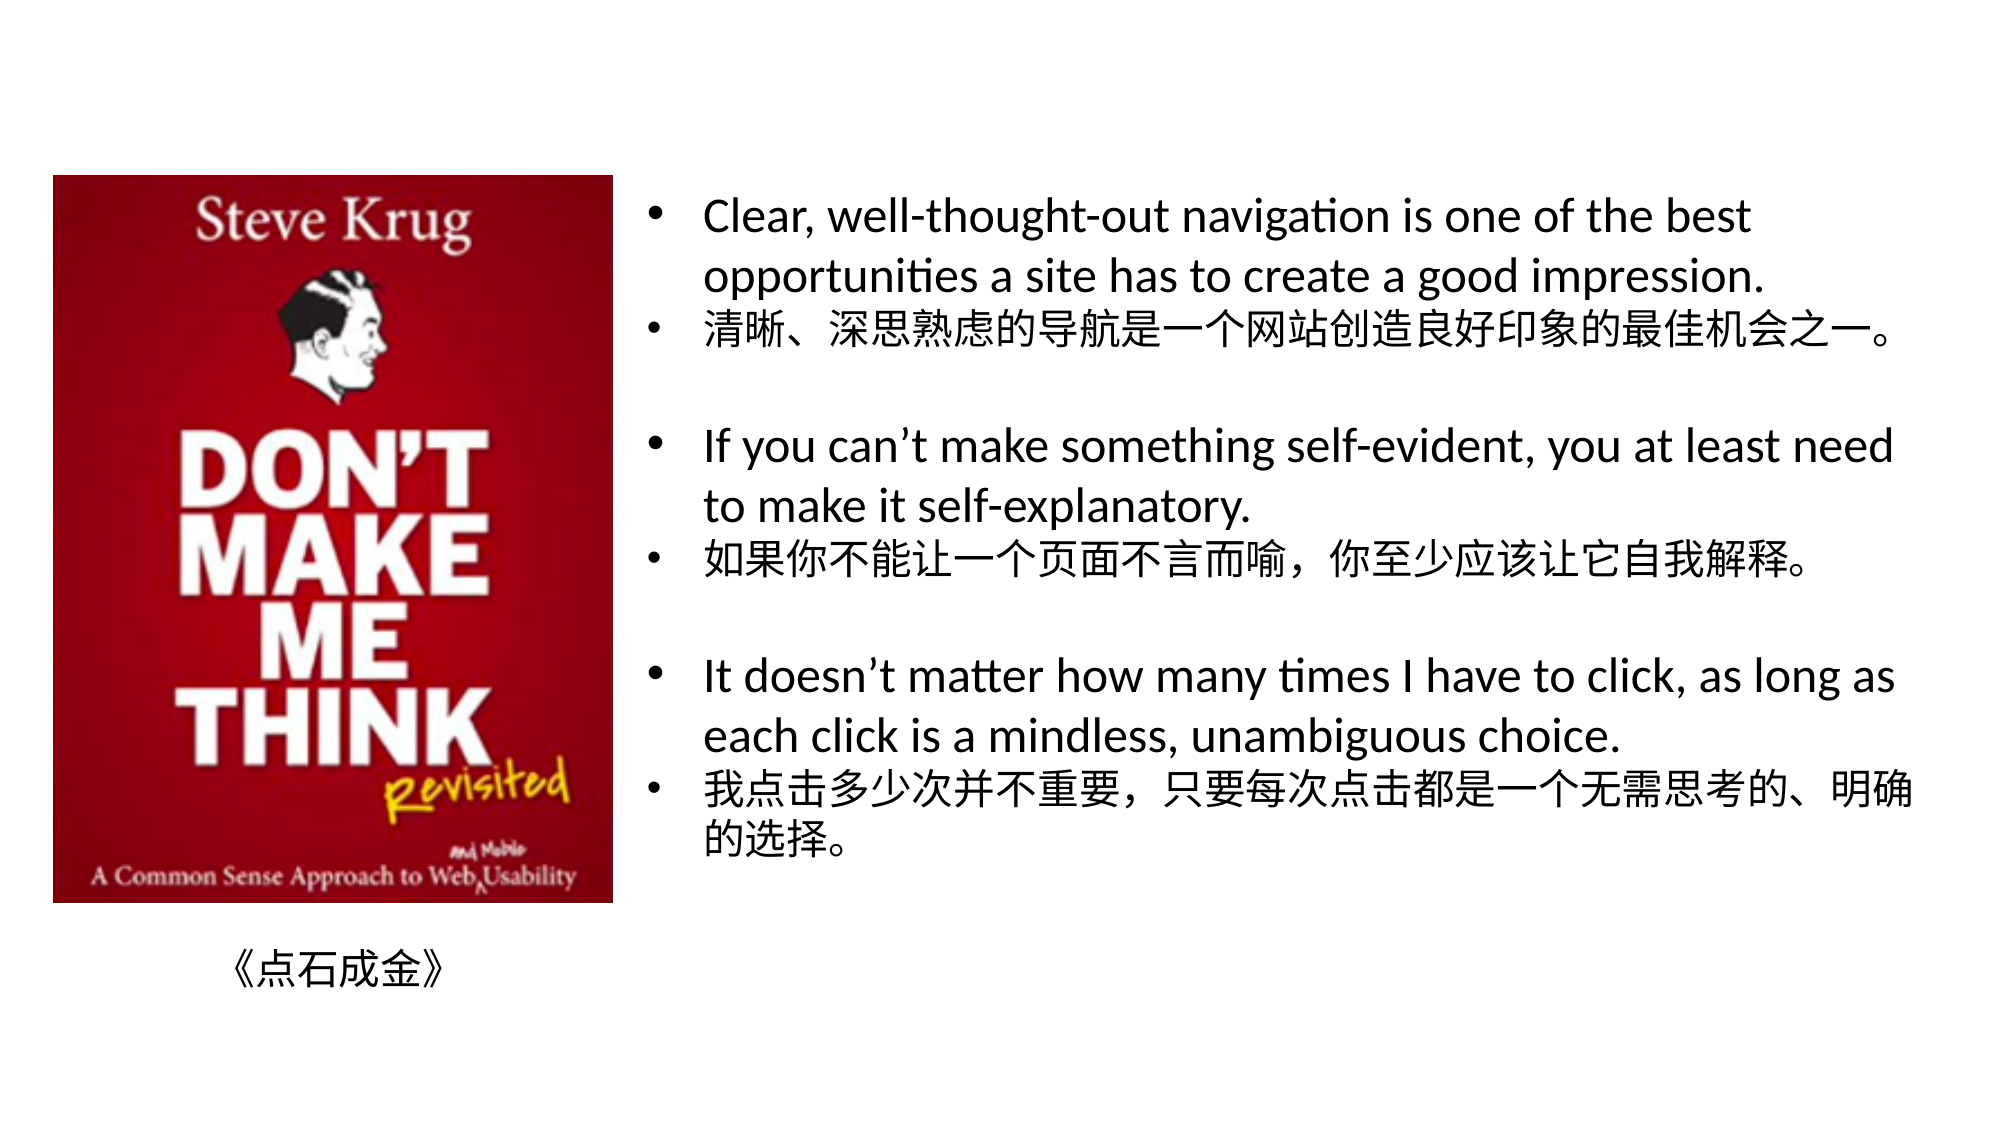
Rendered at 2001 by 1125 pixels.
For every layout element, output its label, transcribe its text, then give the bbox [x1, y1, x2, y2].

picture [53, 175, 613, 903]
text_box Clear, well-thought-out navigation is one of the best opportunities a site has to create a good impression. 清晰、深思熟虑的导航是一个网站创造良好印象的最佳机会之一。 If you can’t make something self-evident, you at least need to make it self-explanatory. 如果你不能让一个页面不言而喻，你至少应该让它自我解释。 It doesn’t matter how many times I have to click, as long as each click is a mindless, unambiguous choice. 我点击多少次并不重要，只要每次点击都是一个无需思考的、明确的选择。 [632, 175, 1947, 870]
text_box 《点石成金》 [198, 935, 540, 1001]
